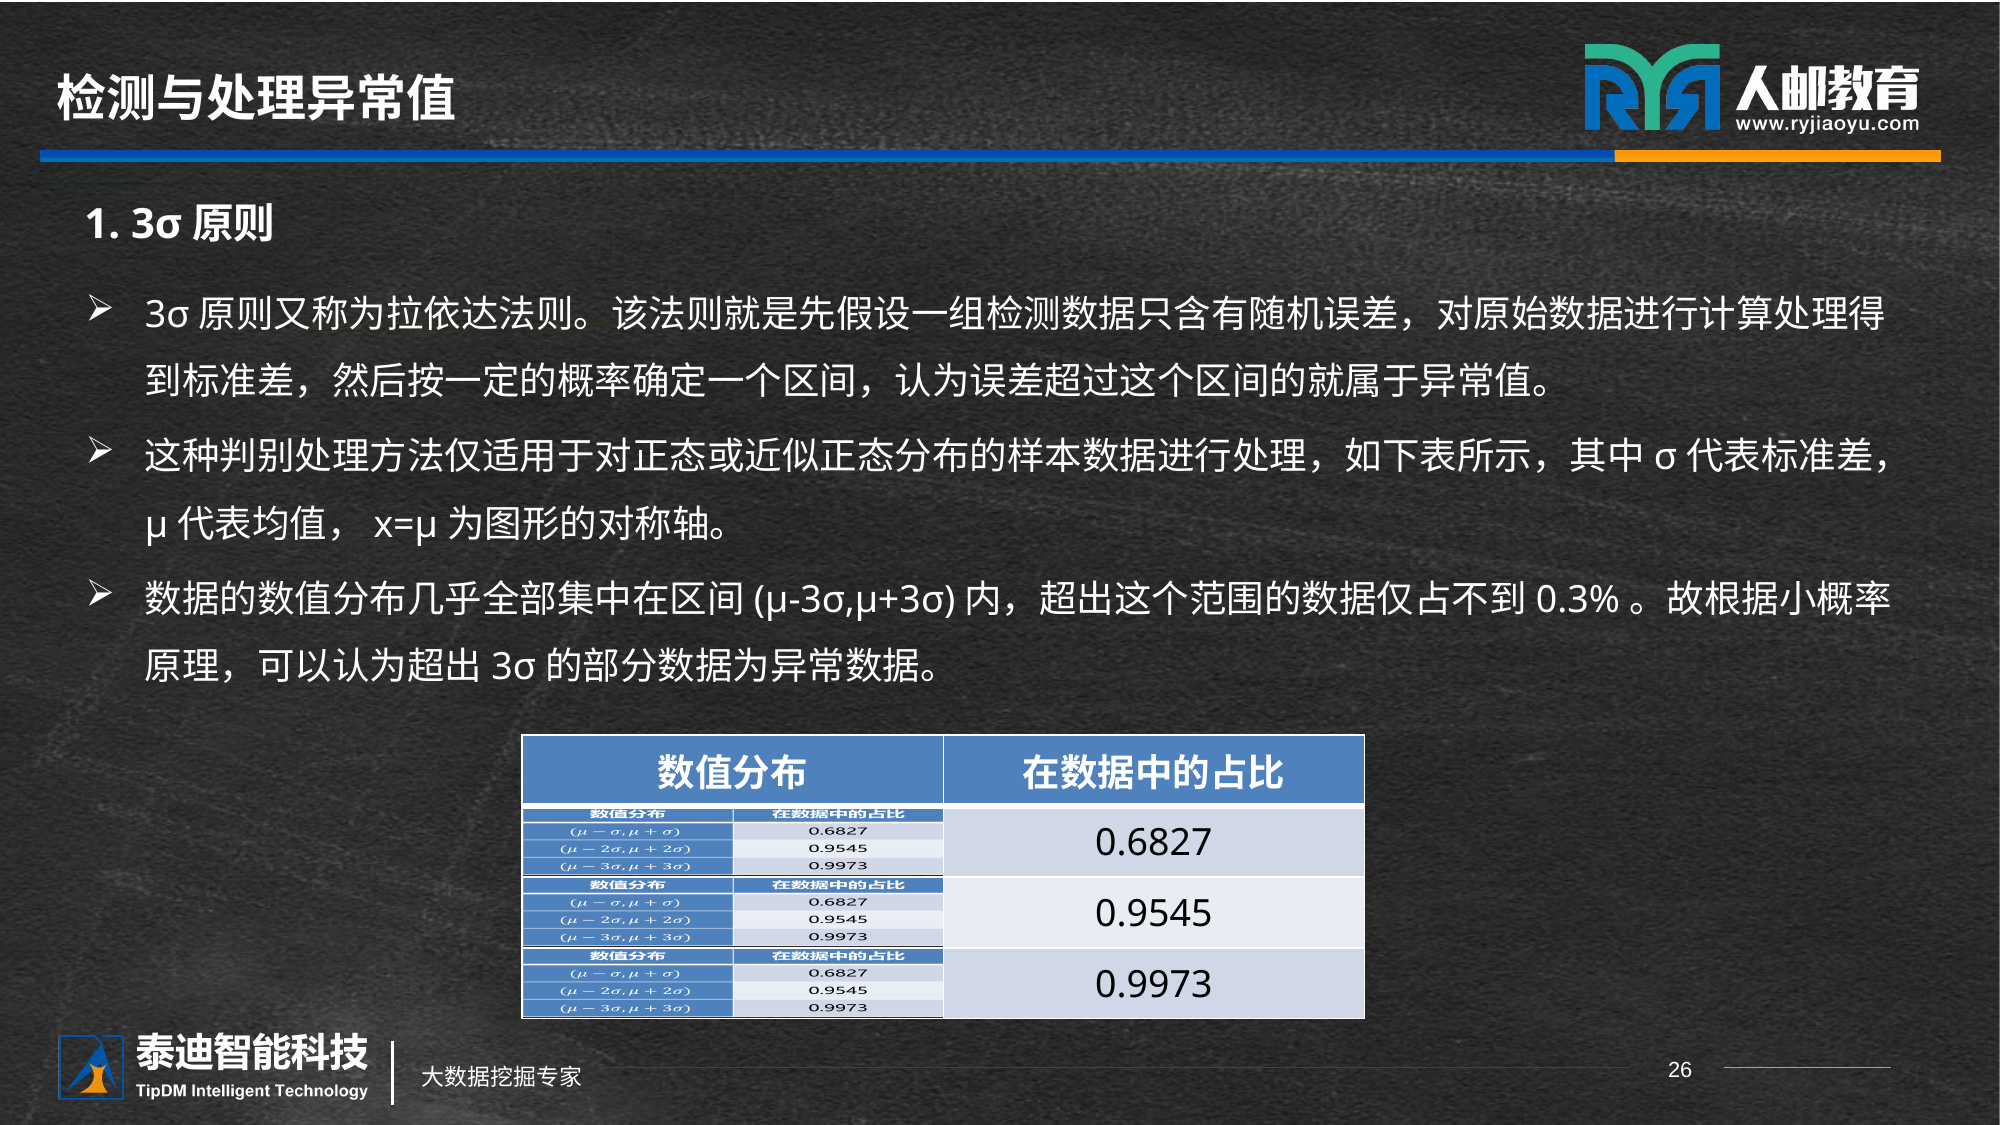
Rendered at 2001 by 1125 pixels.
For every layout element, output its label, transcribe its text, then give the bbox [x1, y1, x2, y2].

table_cell [523, 809, 943, 876]
table_header 数值分布 [523, 736, 943, 803]
table_cell 0.9973 [944, 949, 1364, 1018]
table_cell [523, 949, 943, 1018]
picture [0, 2, 2000, 1125]
table_cell 0.9545 [944, 878, 1364, 947]
list 1. 3σ原则 [69, 186, 1892, 257]
table_cell [523, 878, 943, 947]
list 3σ原则又称为拉依达法则。该法则就是先假设一组检测数据只含有随机误差，对原始数据进行计算处理得到标准差，然后按一定的概率确定一个区间，认为误差超过这个区间的就属于异常值。 这种判别处理方法仅适用于对正态或近似正态分布的样本数据进行处理，如下表所示，其中σ代表标准差，μ代表均值，x=μ为图形的对称轴。 数据的数值分布几乎全部集中在区间(μ-3σ,μ+3σ)内，超出这个范围的数据仅占不到0.3%。故根据小概率原理，可以认为超出3σ的部分数据为异常数据。 [70, 259, 1931, 977]
title 检测与处理异常值 [41, 58, 1842, 146]
table_header 在数据中的占比 [944, 736, 1364, 803]
table_cell 0.6827 [944, 809, 1364, 876]
